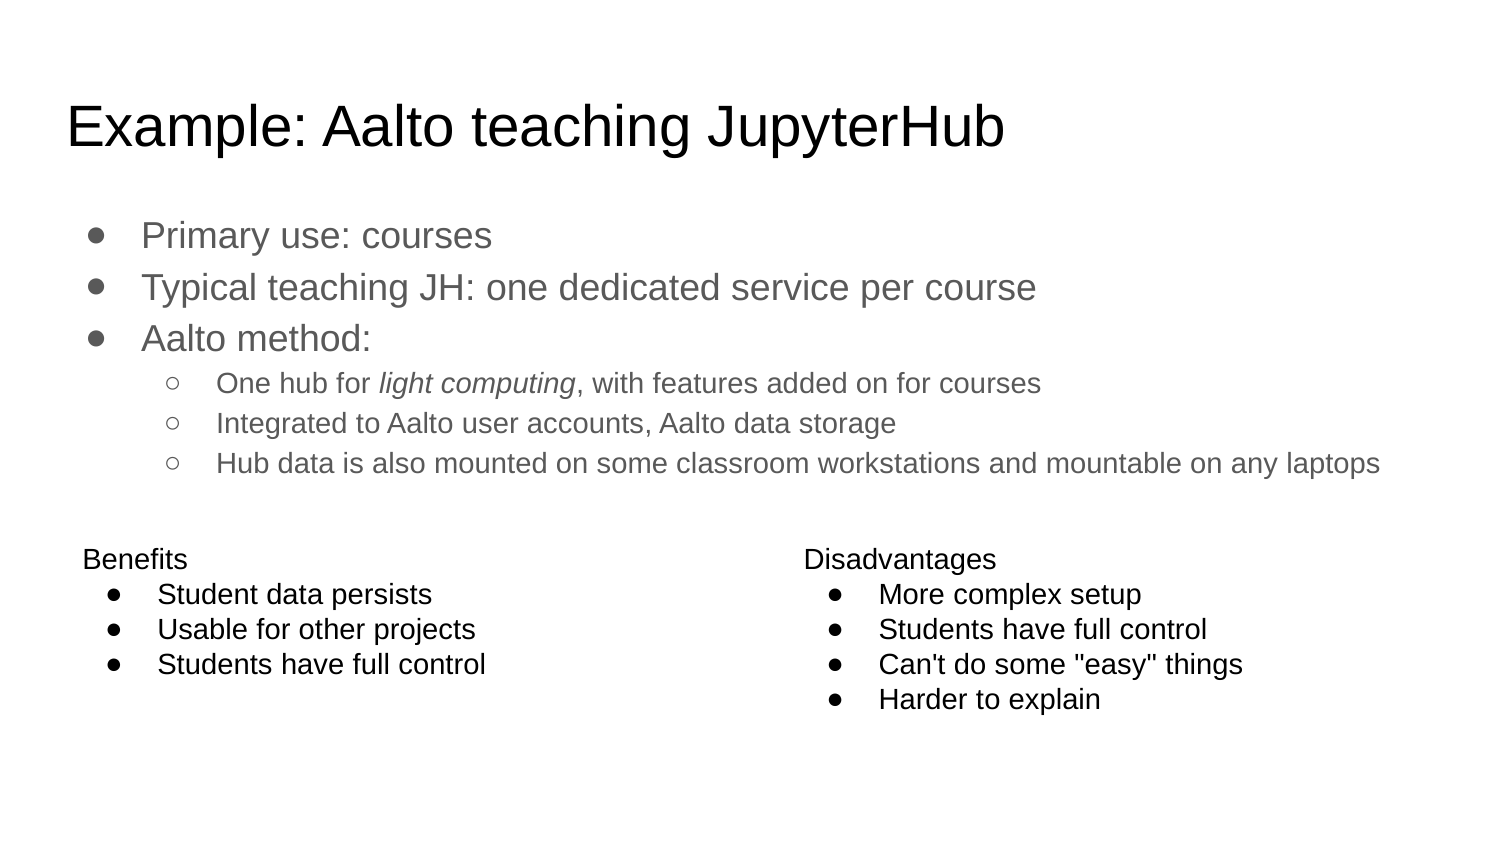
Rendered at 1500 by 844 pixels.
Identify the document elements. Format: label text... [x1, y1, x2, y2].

title Example: Aalto teaching JupyterHub [51, 72, 1449, 167]
text_box Benefits Student data persists Usable for other projects Students have full control [67, 525, 598, 833]
list Primary use: courses Typical teaching JH: one dedicated service per course Aalto method: One hub for light computing, with features added on for courses Integrated to Aalto user accounts, Aalto data storage Hub data is also mounted on some classroom workstations and mountable on any laptops [51, 189, 1449, 750]
text_box Disadvantages More complex setup Students have full control Can't do some "easy" things Harder to explain [788, 525, 1319, 833]
